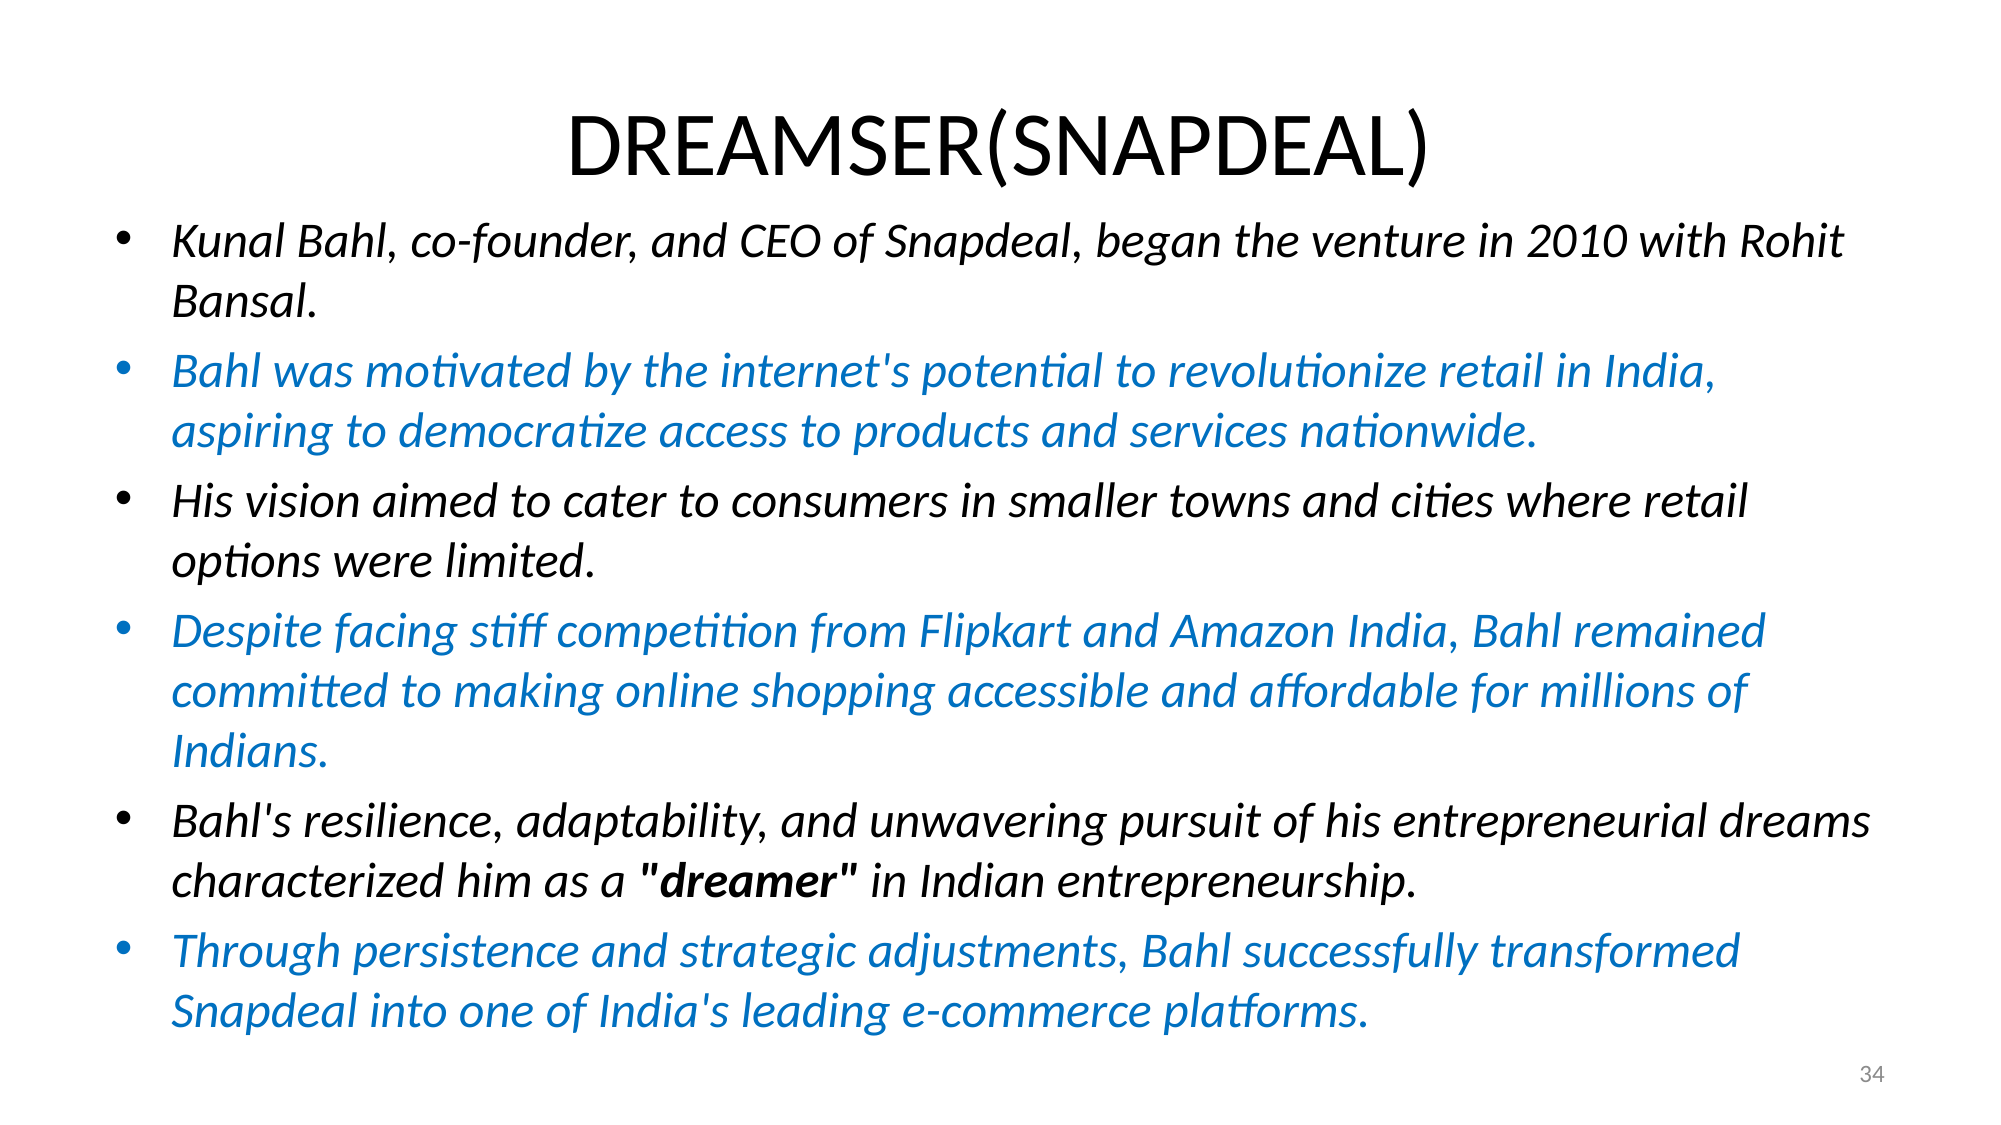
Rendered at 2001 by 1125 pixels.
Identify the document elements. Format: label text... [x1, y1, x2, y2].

slide_number 34 [1433, 1042, 1900, 1103]
list Kunal Bahl, co-founder, and CEO of Snapdeal, began the venture in 2010 with Rohit Bansal. Bahl was motivated by the internet's potential to revolutionize retail in India, aspiring to democratize access to products and services nationwide. His vision aimed to cater to consumers in smaller towns and cities where retail options were limited. Despite facing stiff competition from Flipkart and Amazon India, Bahl remained committed to making online shopping accessible and affordable for millions of Indians. Bahl's resilience, adaptability, and unwavering pursuit of his entrepreneurial dreams characterized him as a "dreamer" in Indian entrepreneurship. Through persistence and strategic adjustments, Bahl successfully transformed Snapdeal into one of India's leading e-commerce platforms. [99, 200, 1900, 1005]
title DREAMSER(SNAPDEAL) [99, 45, 1900, 200]
